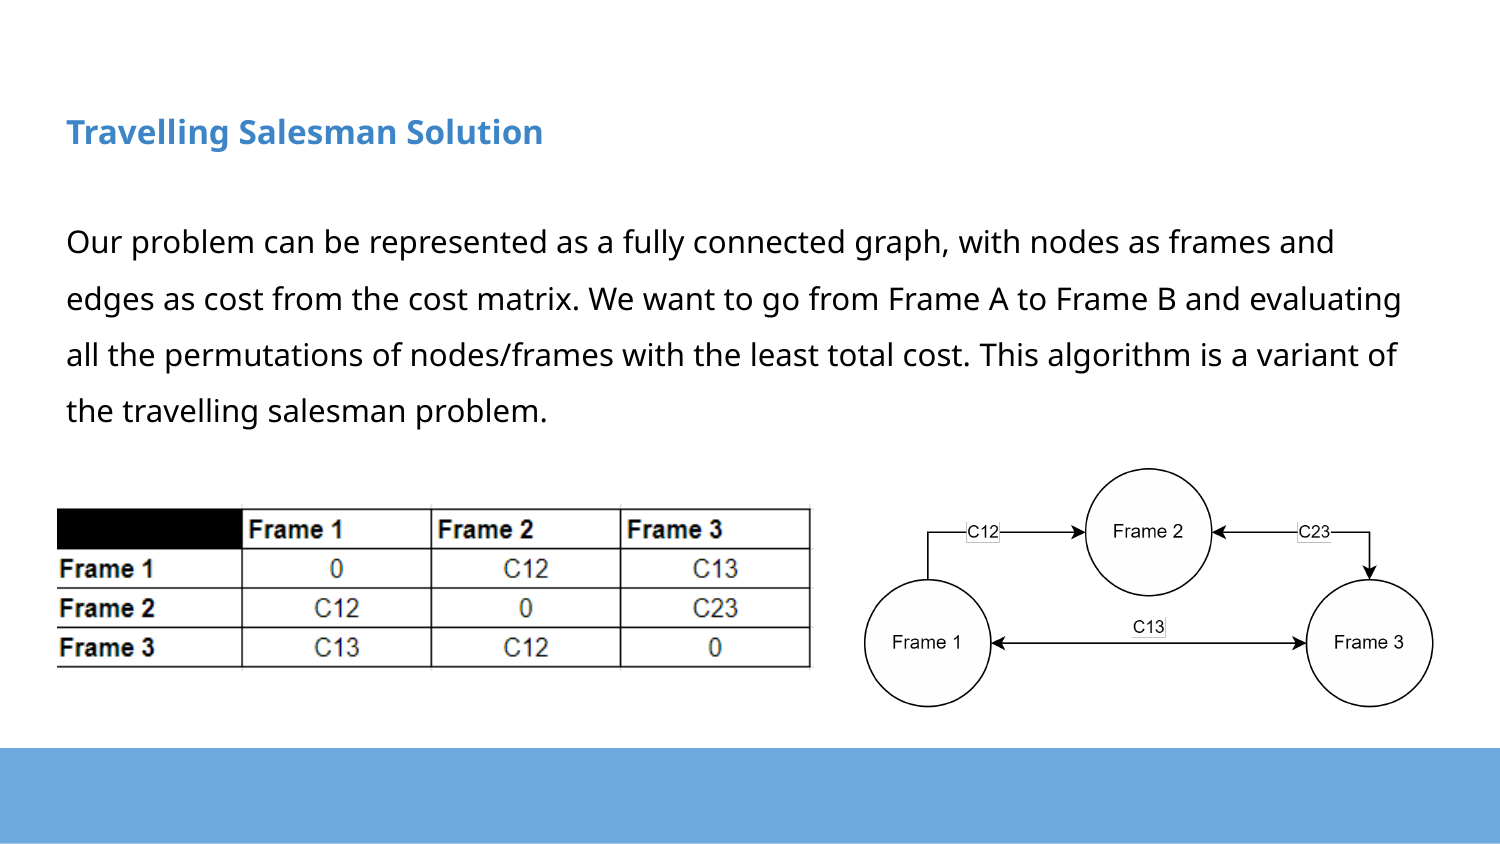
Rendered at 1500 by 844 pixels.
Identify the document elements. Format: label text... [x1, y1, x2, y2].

title Travelling Salesman Solution [51, 72, 1449, 167]
picture [848, 452, 1450, 723]
text_box [0, 748, 1500, 844]
picture [57, 504, 814, 671]
list Our problem can be represented as a fully connected graph, with nodes as frames and edges as cost from the cost matrix. We want to go from Frame A to Frame B and evaluating all the permutations of nodes/frames with the least total cost. This algorithm is a variant of the travelling salesman problem. [51, 189, 1449, 748]
